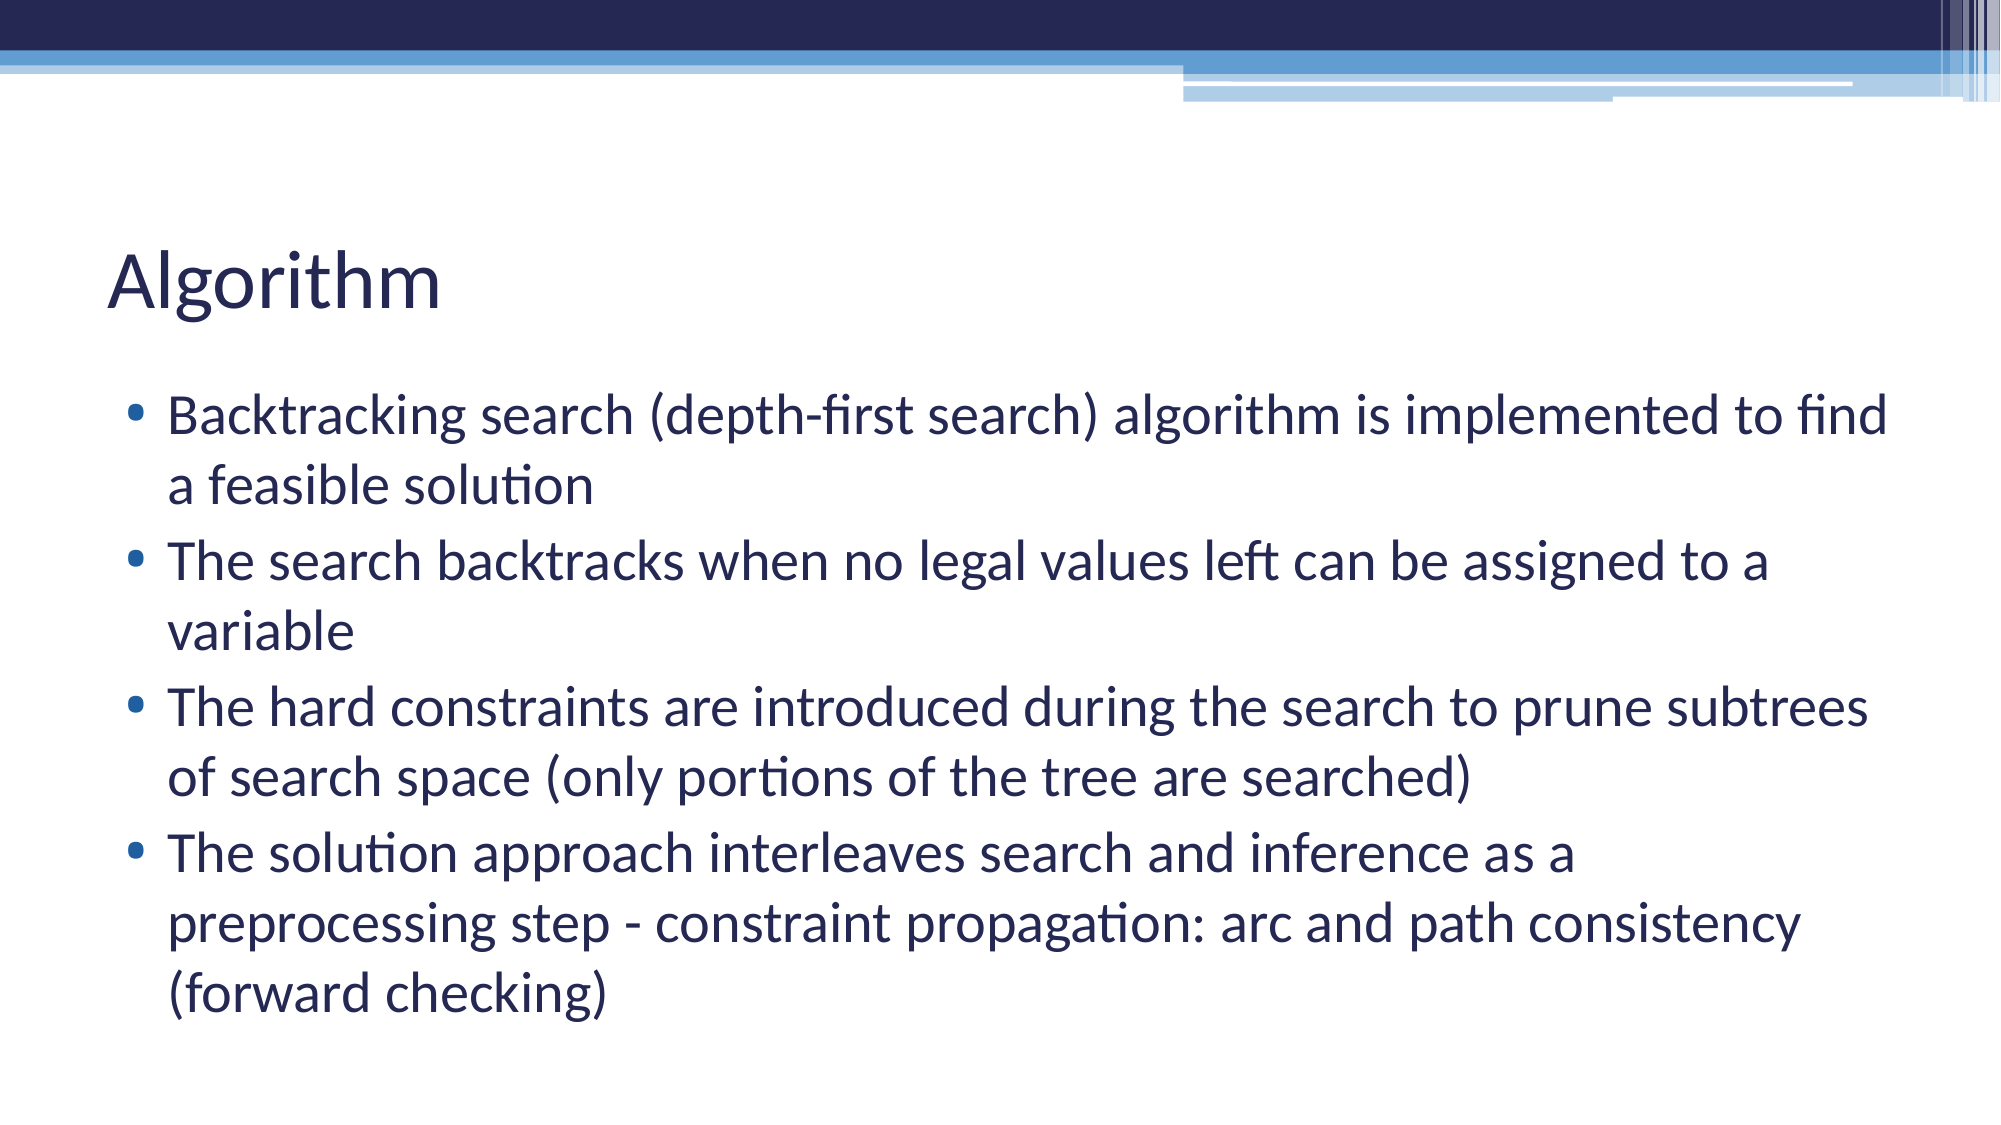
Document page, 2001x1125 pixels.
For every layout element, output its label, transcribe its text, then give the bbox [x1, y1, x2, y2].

list Backtracking search (depth-first search) algorithm is implemented to find a feasible solution The search backtracks when no legal values left can be assigned to a variable The hard constraints are introduced during the search to prune subtrees of search space (only portions of the tree are searched) The solution approach interleaves search and inference as a preprocessing step - constraint propagation: arc and path consistency (forward checking) [99, 368, 1901, 1079]
title Algorithm [99, 186, 1901, 363]
